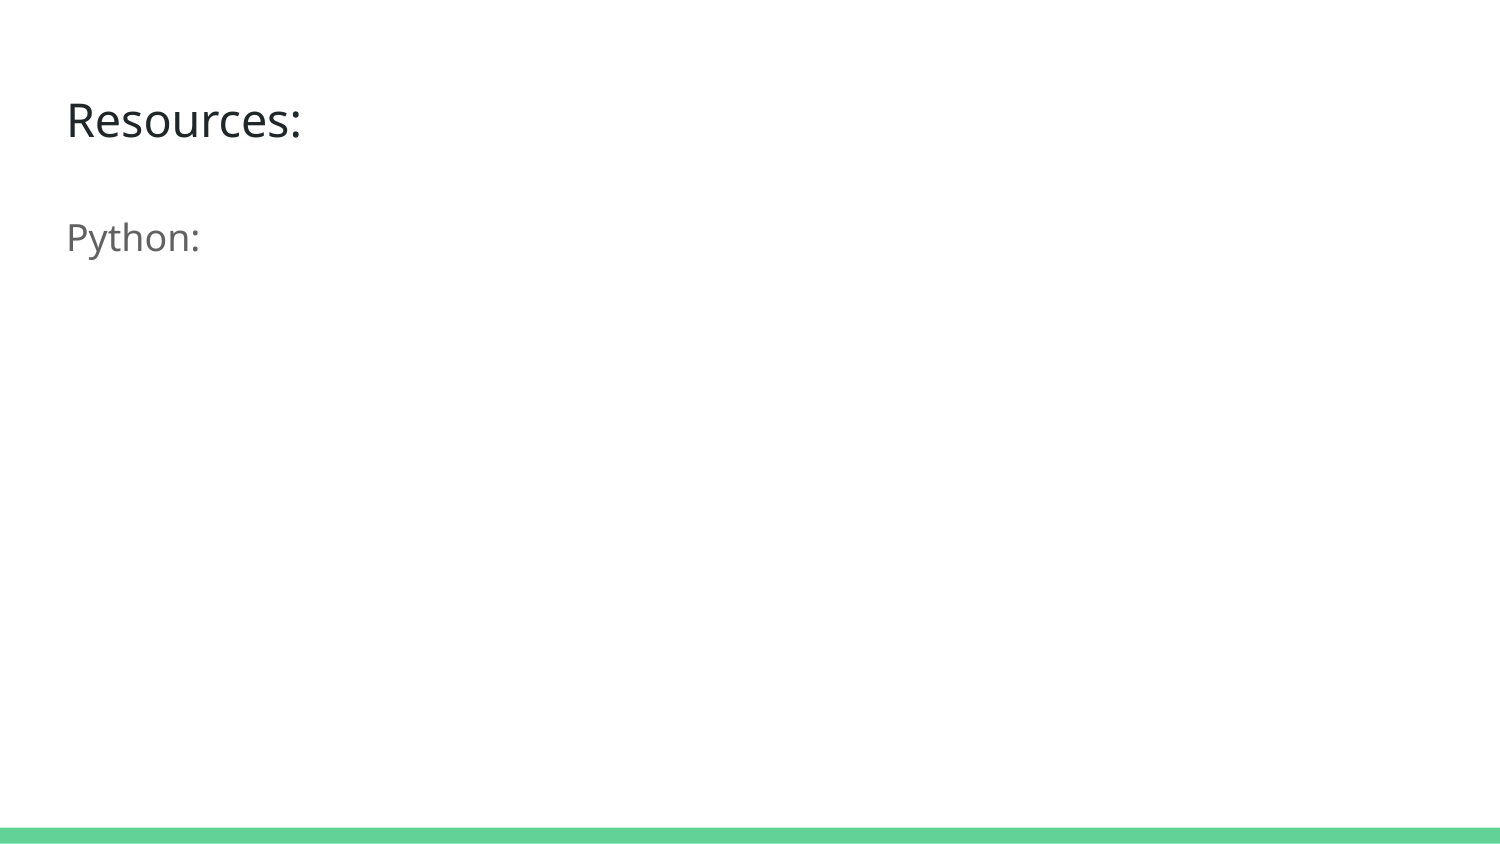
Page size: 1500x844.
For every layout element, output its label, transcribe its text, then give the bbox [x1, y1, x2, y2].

title Resources: [51, 72, 1449, 167]
list Python: [51, 189, 1449, 750]
